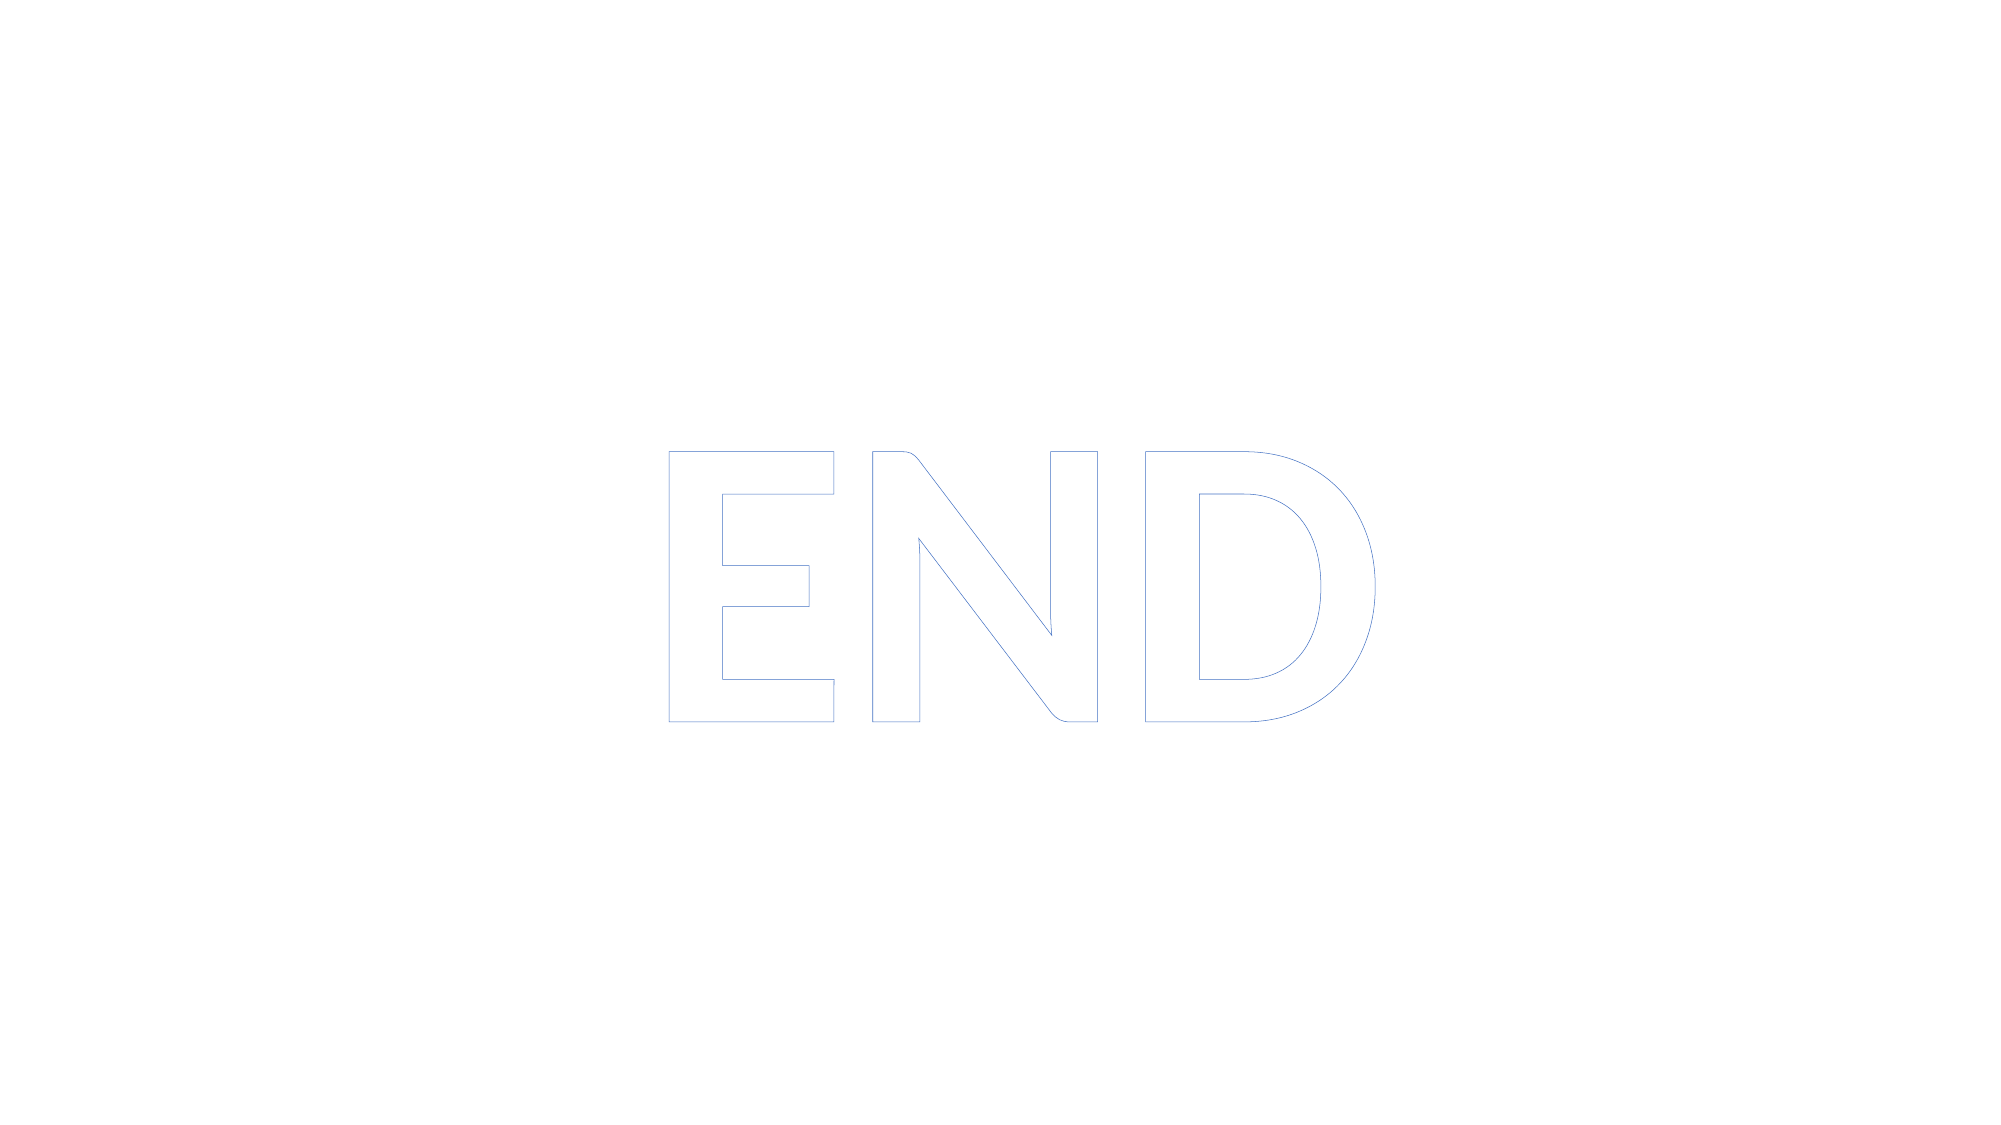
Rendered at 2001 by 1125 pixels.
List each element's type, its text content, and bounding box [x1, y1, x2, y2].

text_box END [201, 297, 1830, 813]
